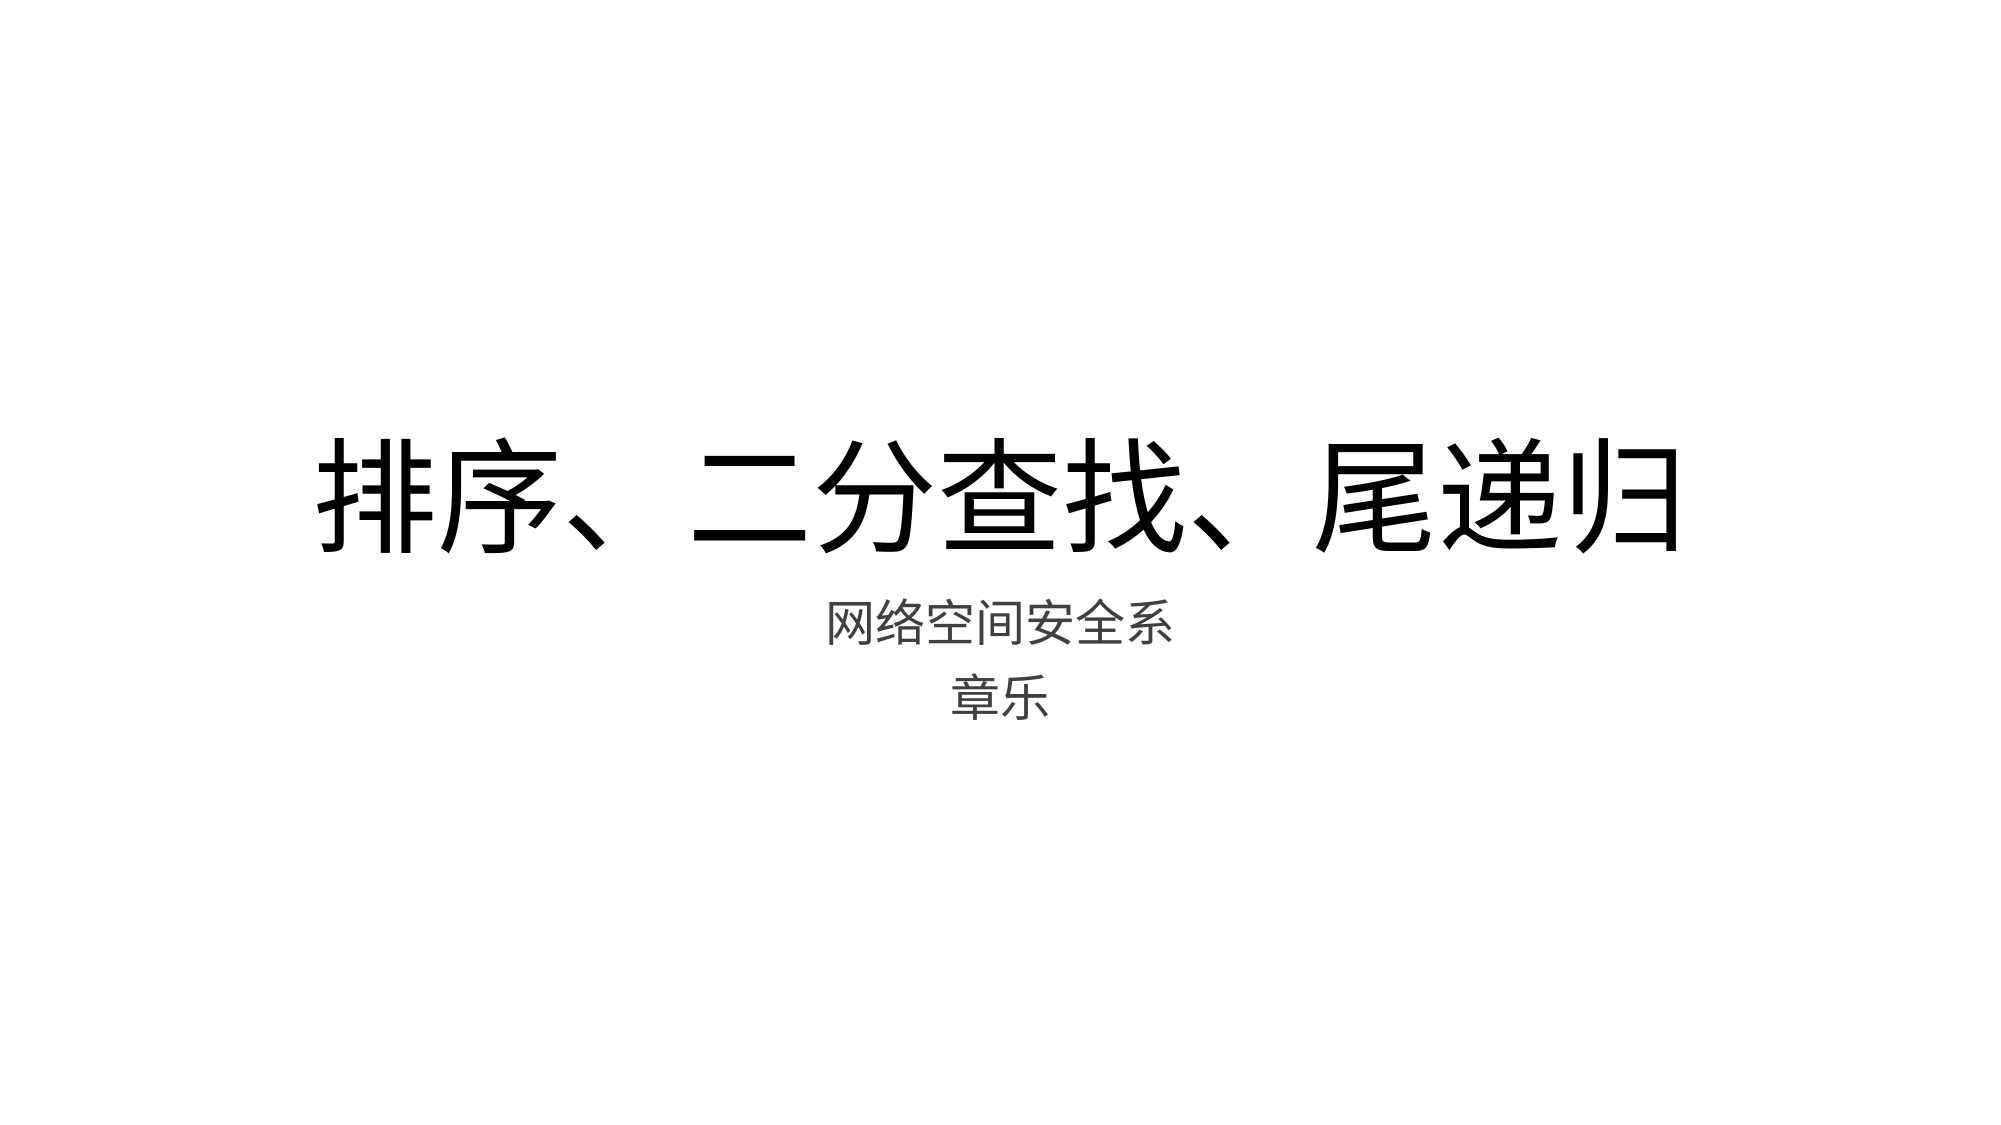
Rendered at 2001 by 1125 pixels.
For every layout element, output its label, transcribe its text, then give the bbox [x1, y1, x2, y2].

title 排序、二分查找、尾递归 [249, 217, 1750, 576]
subtitle 网络空间安全系 章乐 [249, 590, 1750, 863]
